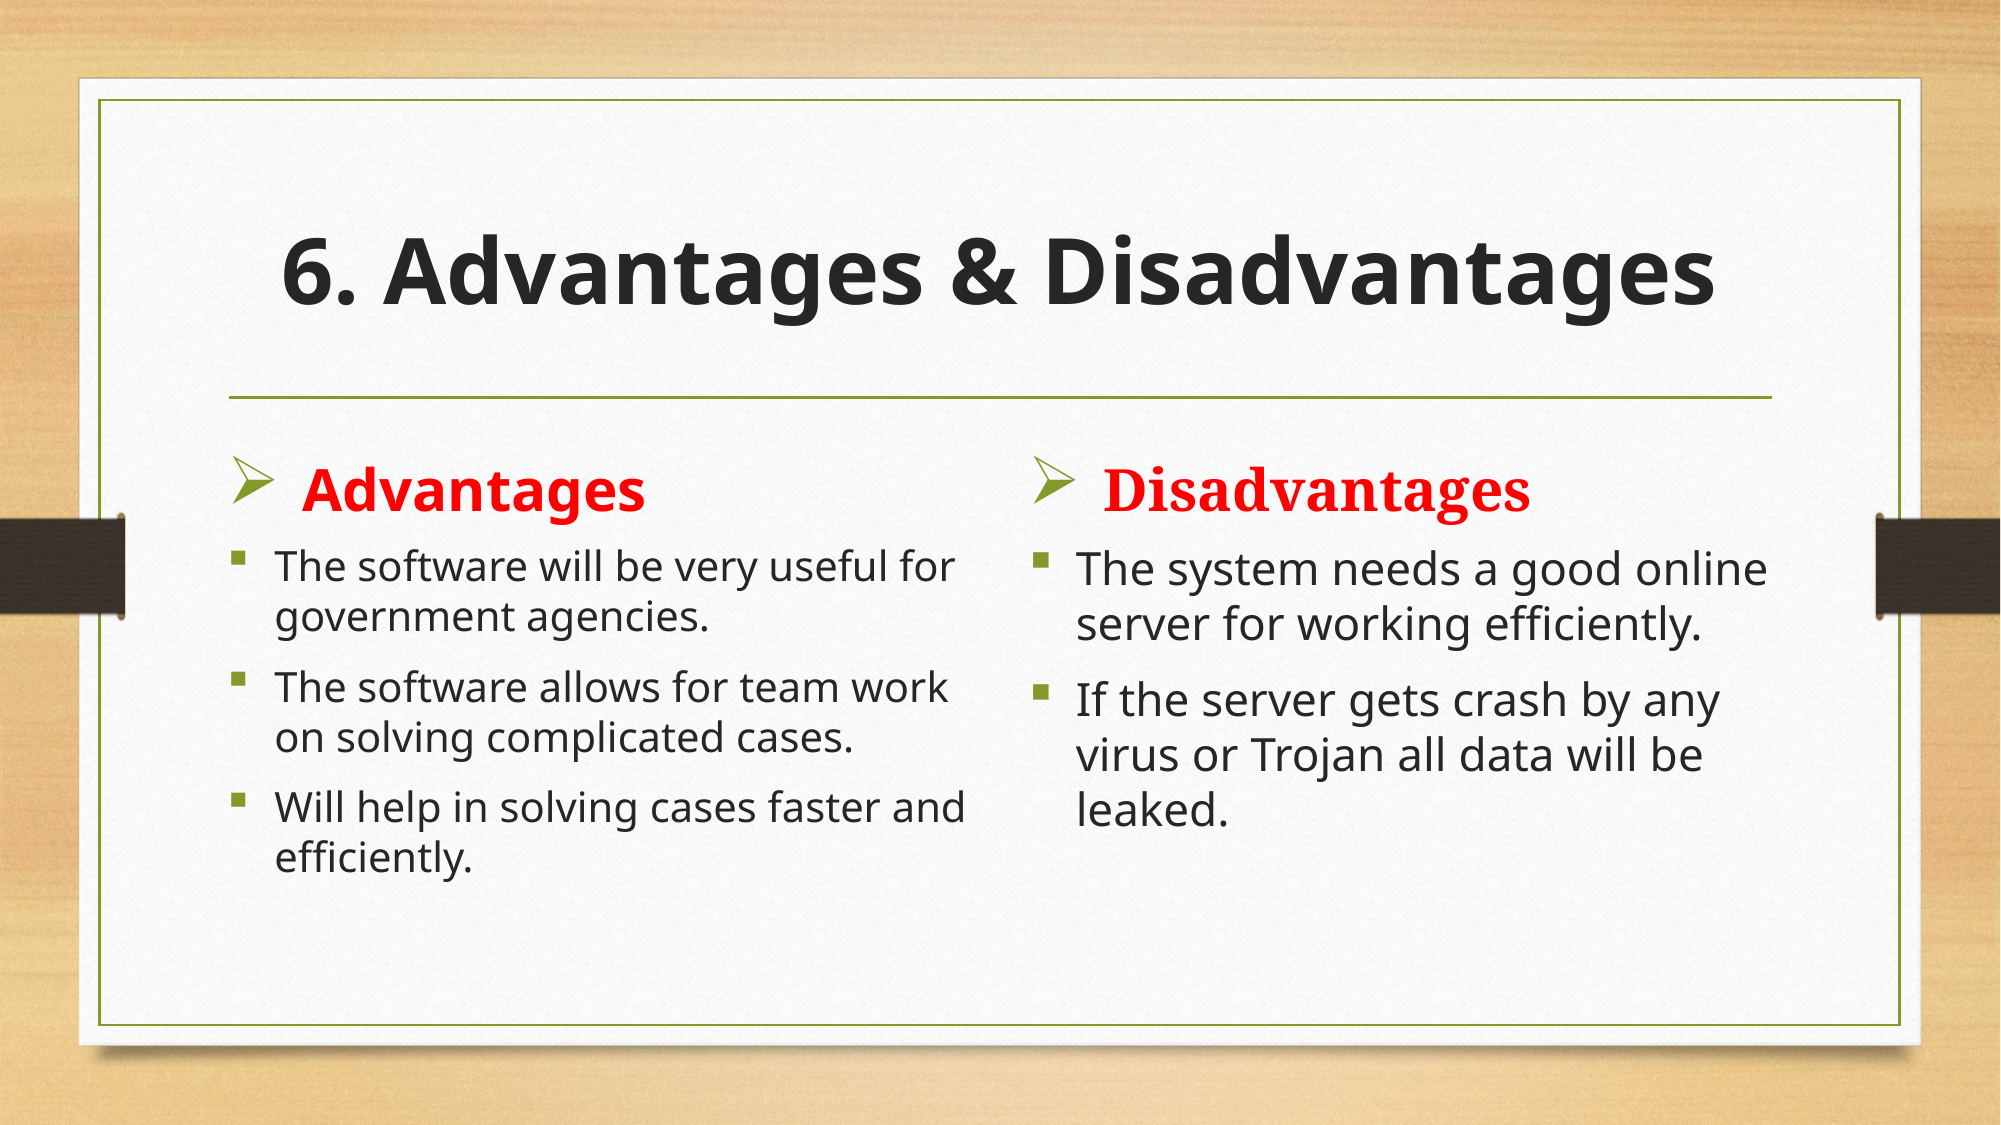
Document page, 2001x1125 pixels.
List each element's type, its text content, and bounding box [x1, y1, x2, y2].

list Disadvantages [1013, 436, 1788, 531]
list Advantages [212, 436, 987, 531]
title 6. Advantages & Disadvantages [212, 161, 1788, 375]
list The system needs a good online server for working efficiently. If the server gets crash by any virus or Trojan all data will be leaked. [1013, 532, 1788, 964]
picture [0, 0, 2001, 1125]
list The software will be very useful for government agencies. The software allows for team work on solving complicated cases. Will help in solving cases faster and efficiently. [212, 532, 987, 964]
